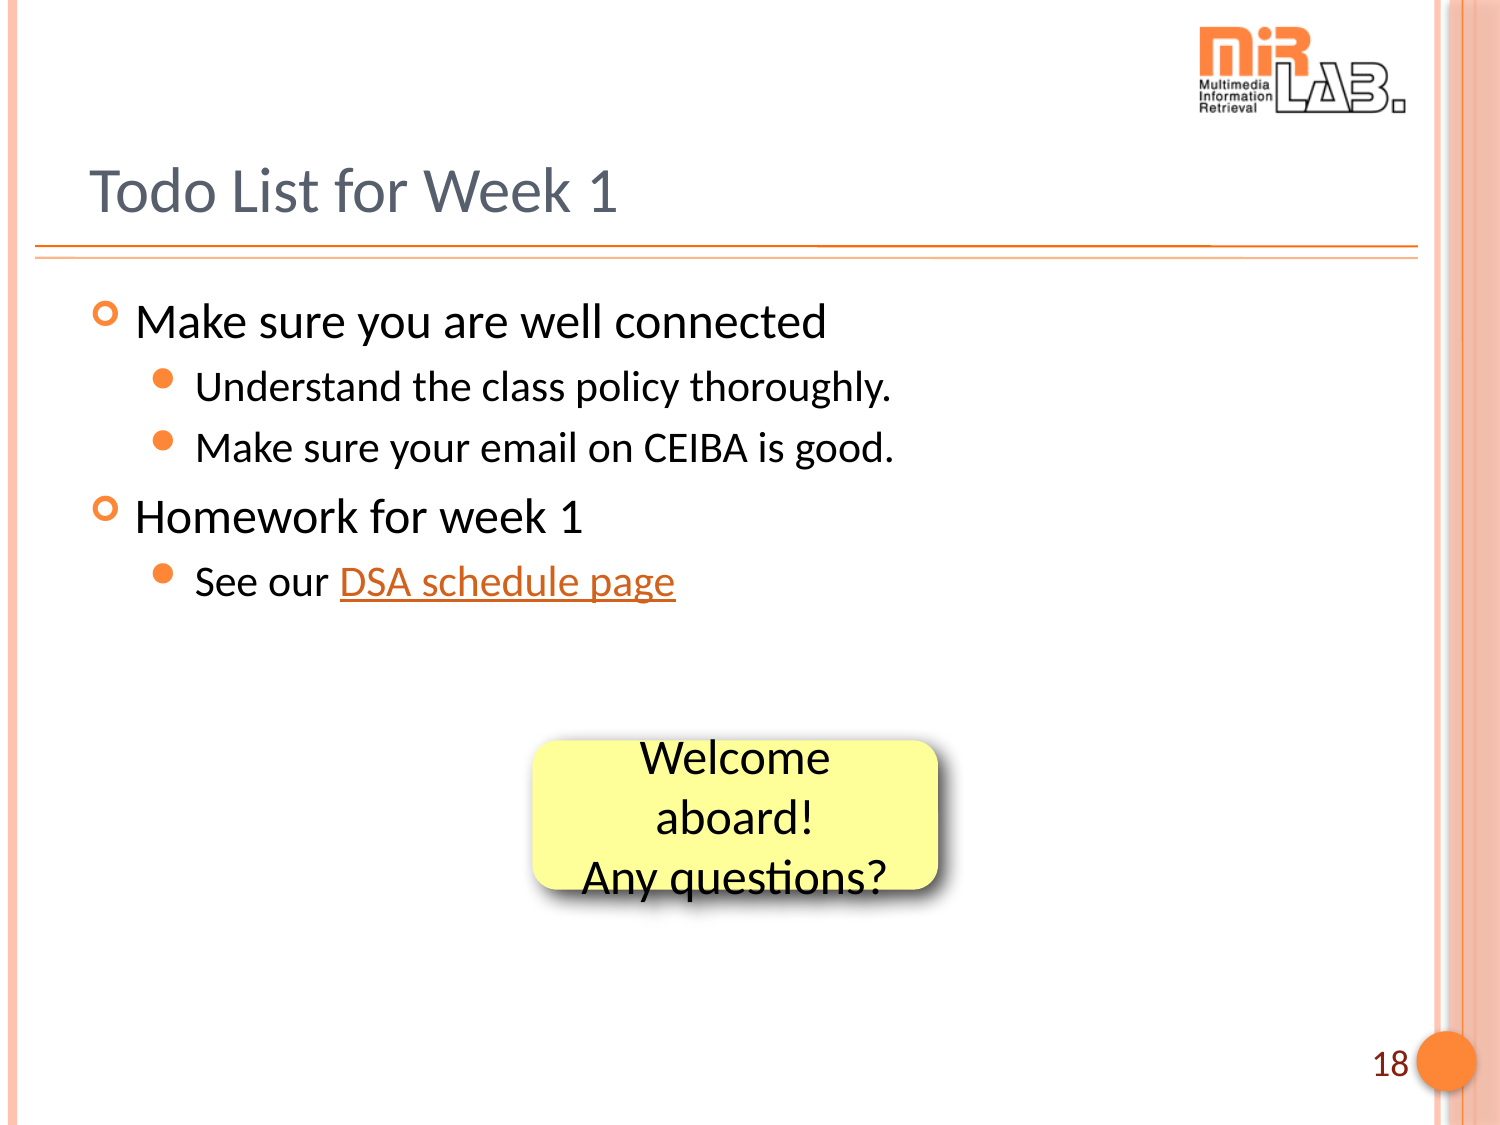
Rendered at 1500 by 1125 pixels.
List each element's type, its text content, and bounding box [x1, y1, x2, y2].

picture [1195, 22, 1408, 118]
list Make sure you are well connected Understand the class policy thoroughly. Make sure your email on CEIBA is good. Homework for week 1 See our DSA schedule page [75, 281, 1372, 1062]
text_box Welcome aboard! Any questions? [530, 738, 941, 892]
title Todo List for Week 1 [75, 45, 1372, 233]
